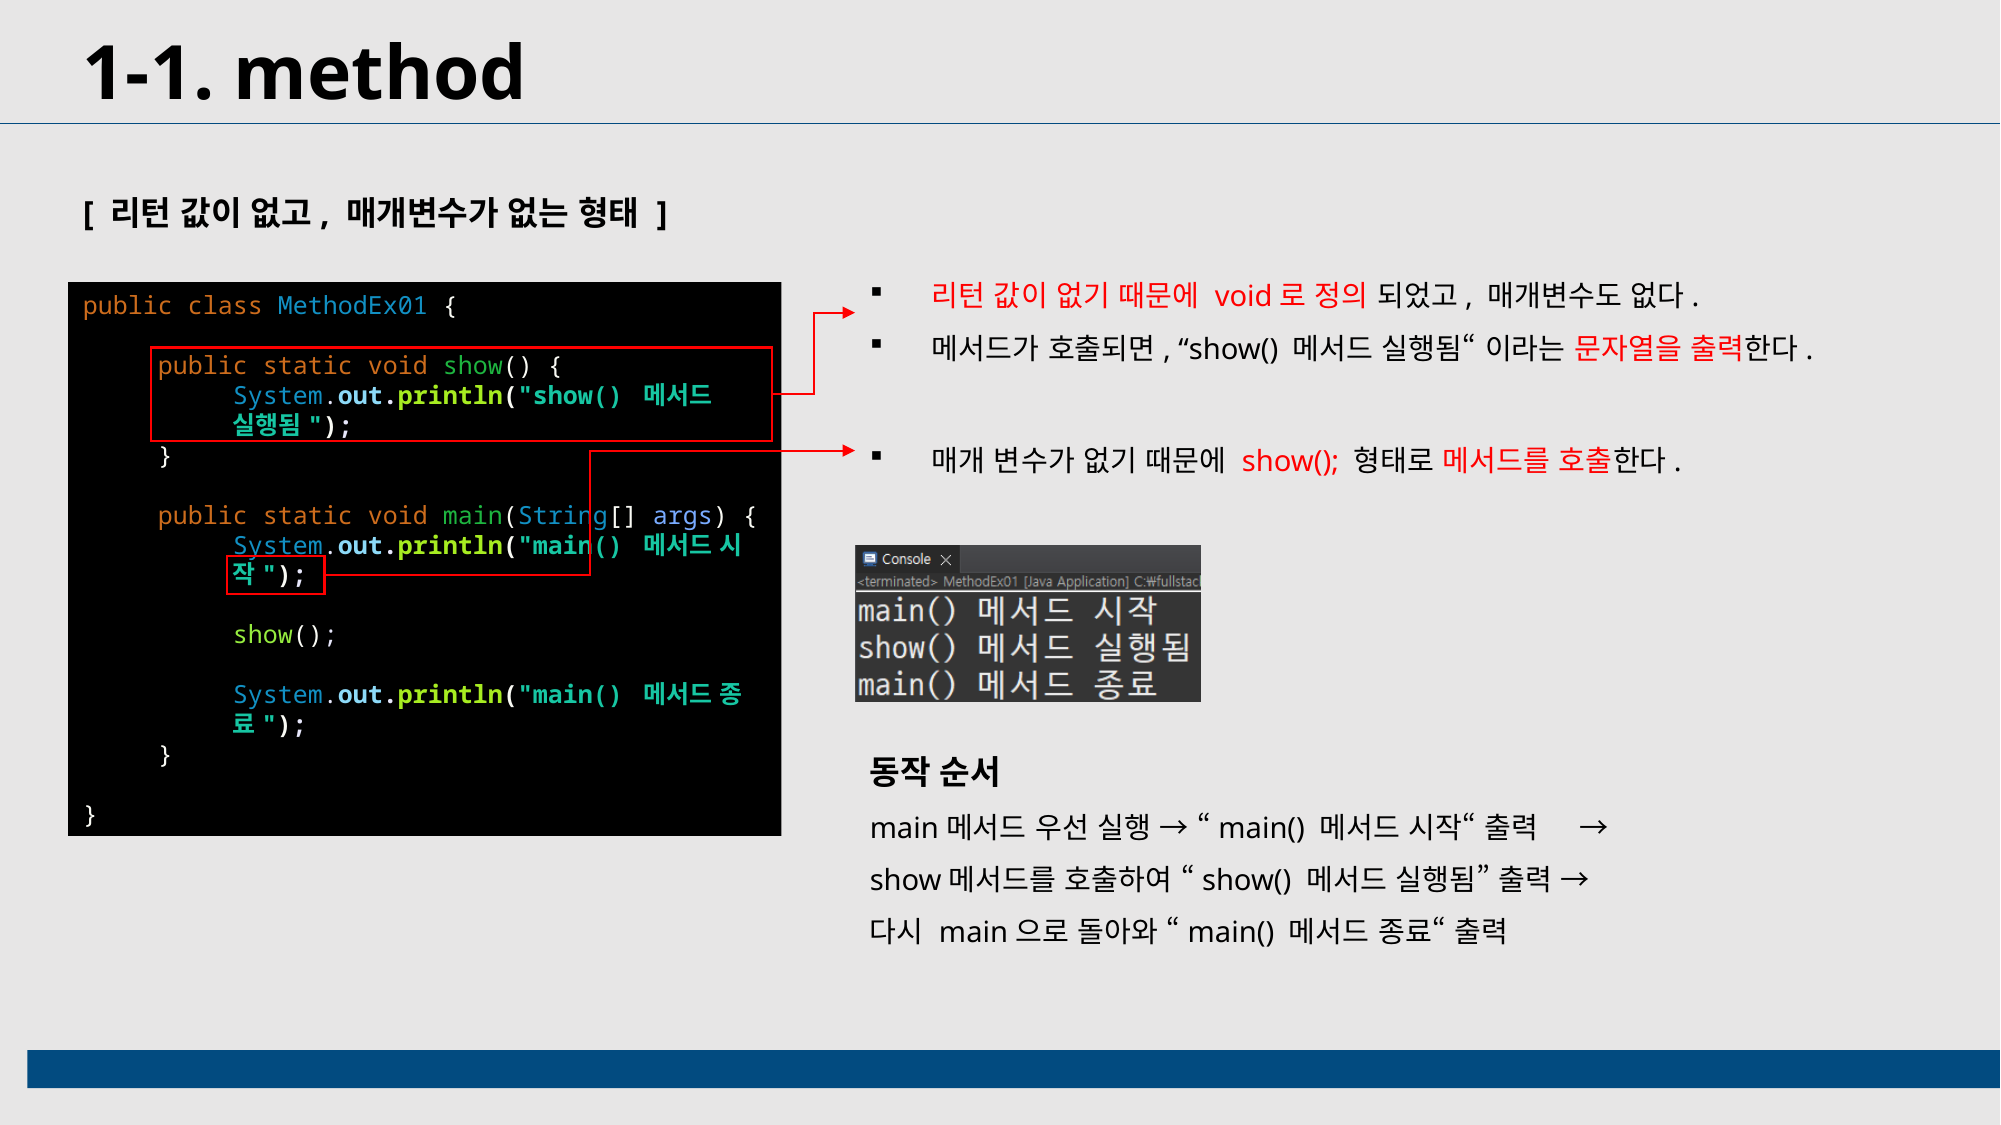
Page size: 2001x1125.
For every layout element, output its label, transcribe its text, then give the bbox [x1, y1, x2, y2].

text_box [324, 451, 855, 576]
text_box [771, 313, 855, 395]
text_box public class MethodEx01 { public static void show() { System.out.println("show() 메서드 실행됨"); } public static void main(String[] args) { System.out.println("main() 메서드 시작"); show(); System.out.println("main() 메서드 종료"); } } [68, 282, 782, 836]
text_box [26, 1049, 2000, 1089]
text_box 매개 변수가 없기 때문에 show(); 형태로 메서드를 호출한다. [854, 416, 1722, 485]
text_box 동작 순서 main메서드 우선 실행 → “main() 메서드 시작“ 출력 → show메서드를 호출하여 “show() 메서드 실행됨” 출력 → 다시 main으로 돌아와 “main() 메서드 종료“ 출력 [855, 724, 1629, 957]
text_box 리턴 값이 없기 때문에 void로 정의 되었고, 매개변수도 없다. 메서드가 호출되면, “show() 메서드 실행됨“ 이라는 문자열을 출력한다. [854, 252, 1869, 373]
text_box [ 리턴 값이 없고, 매개변수가 없는 형태 ] [68, 164, 730, 240]
picture [854, 545, 1201, 702]
text_box [226, 555, 326, 595]
text_box [150, 346, 773, 442]
text_box 1-1. method [68, 17, 1375, 122]
